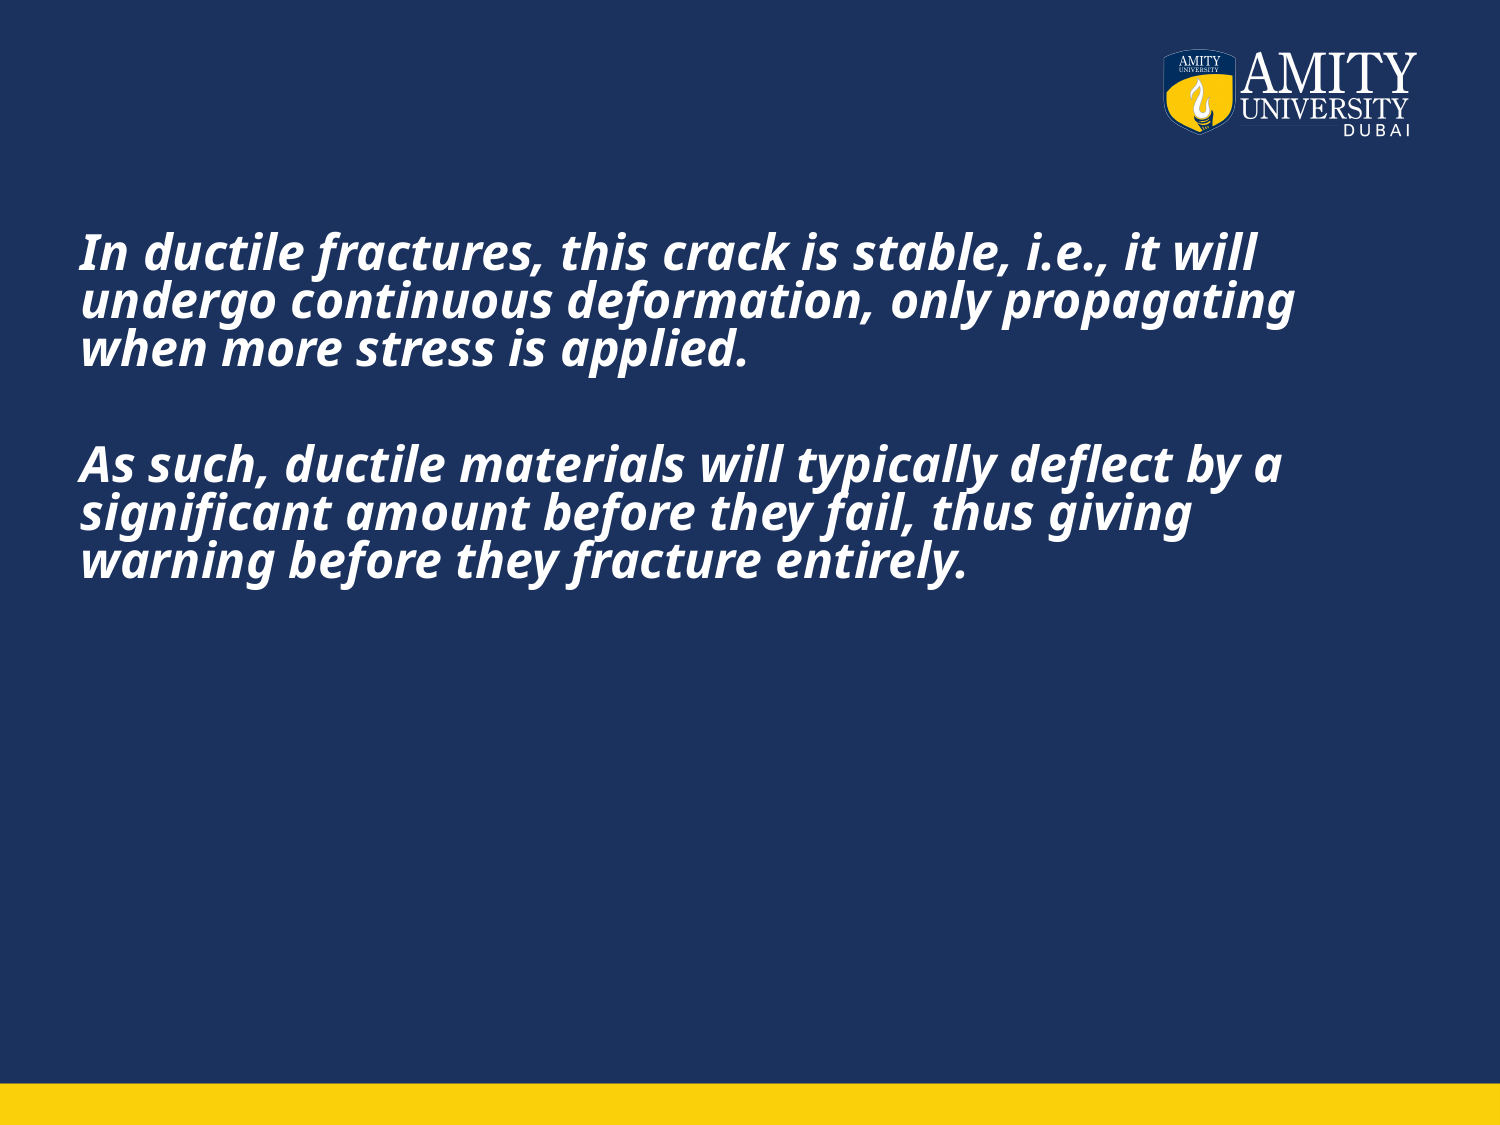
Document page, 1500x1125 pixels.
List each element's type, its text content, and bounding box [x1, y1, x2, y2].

picture [0, 0, 1500, 1125]
title [65, 97, 1416, 185]
list In ductile fractures, this crack is stable, i.e., it will undergo continuous deformation, only propagating when more stress is applied. As such, ductile materials will typically deflect by a significant amount before they fail, thus giving warning before they fracture entirely. [65, 224, 1416, 366]
